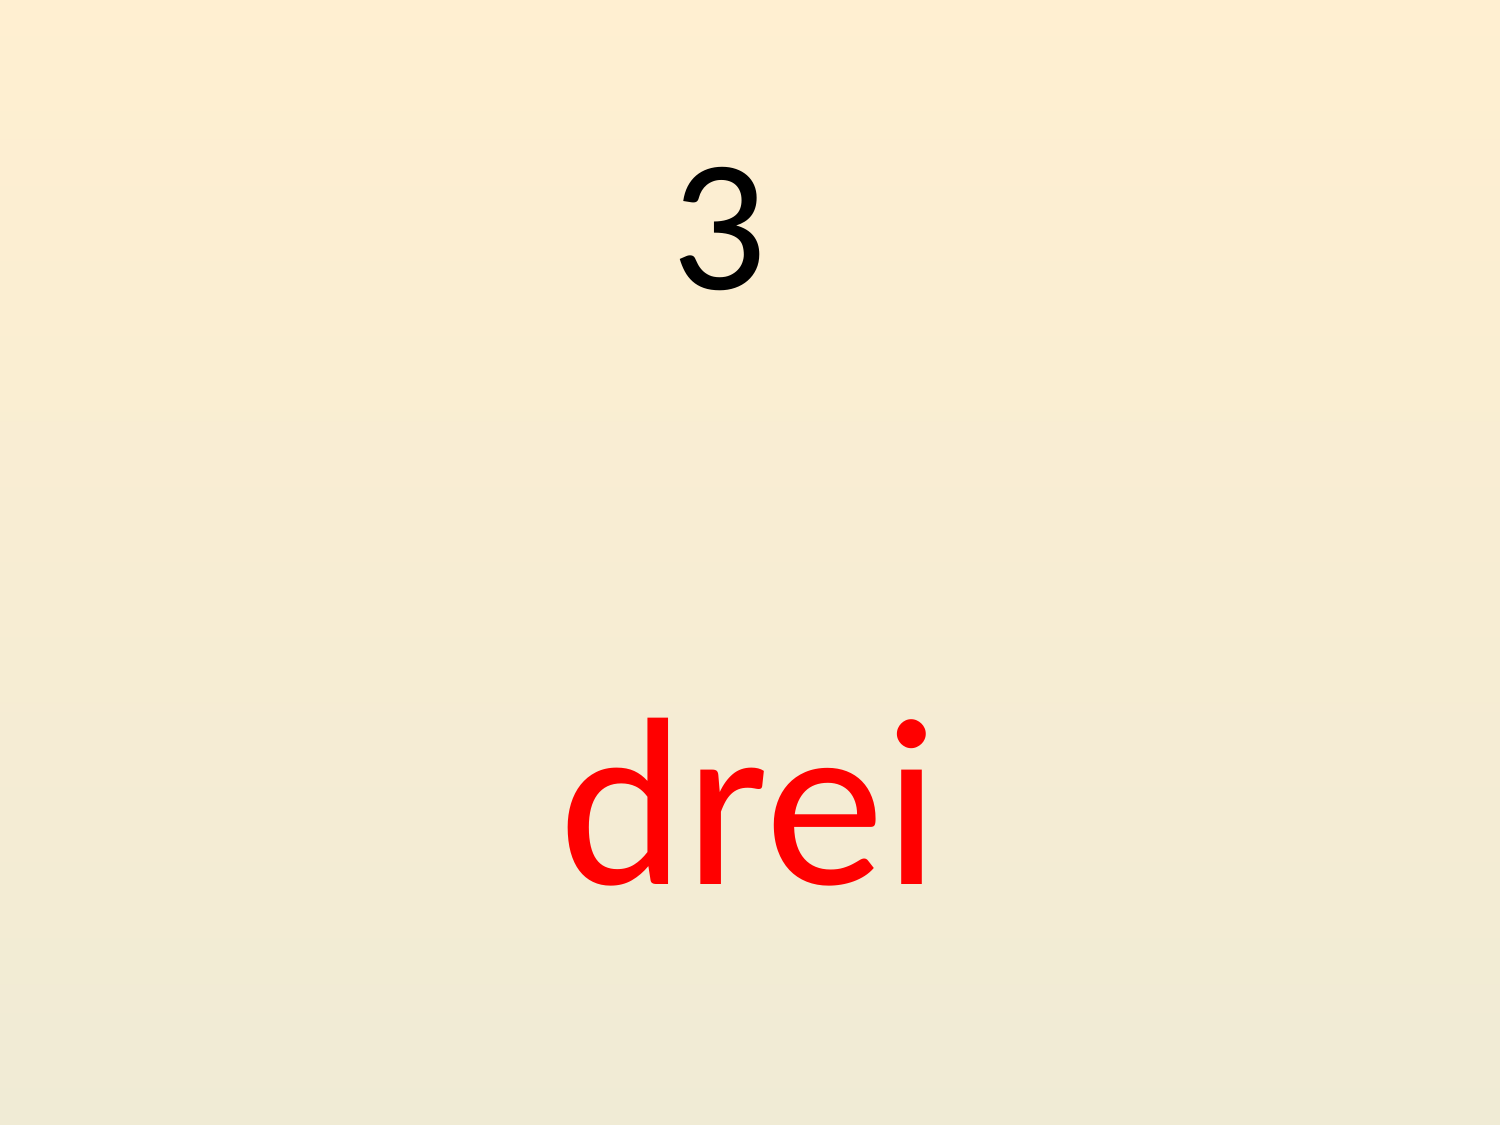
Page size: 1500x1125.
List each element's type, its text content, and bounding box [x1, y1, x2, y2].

title 3 [82, 93, 1357, 335]
subtitle drei [225, 637, 1275, 925]
